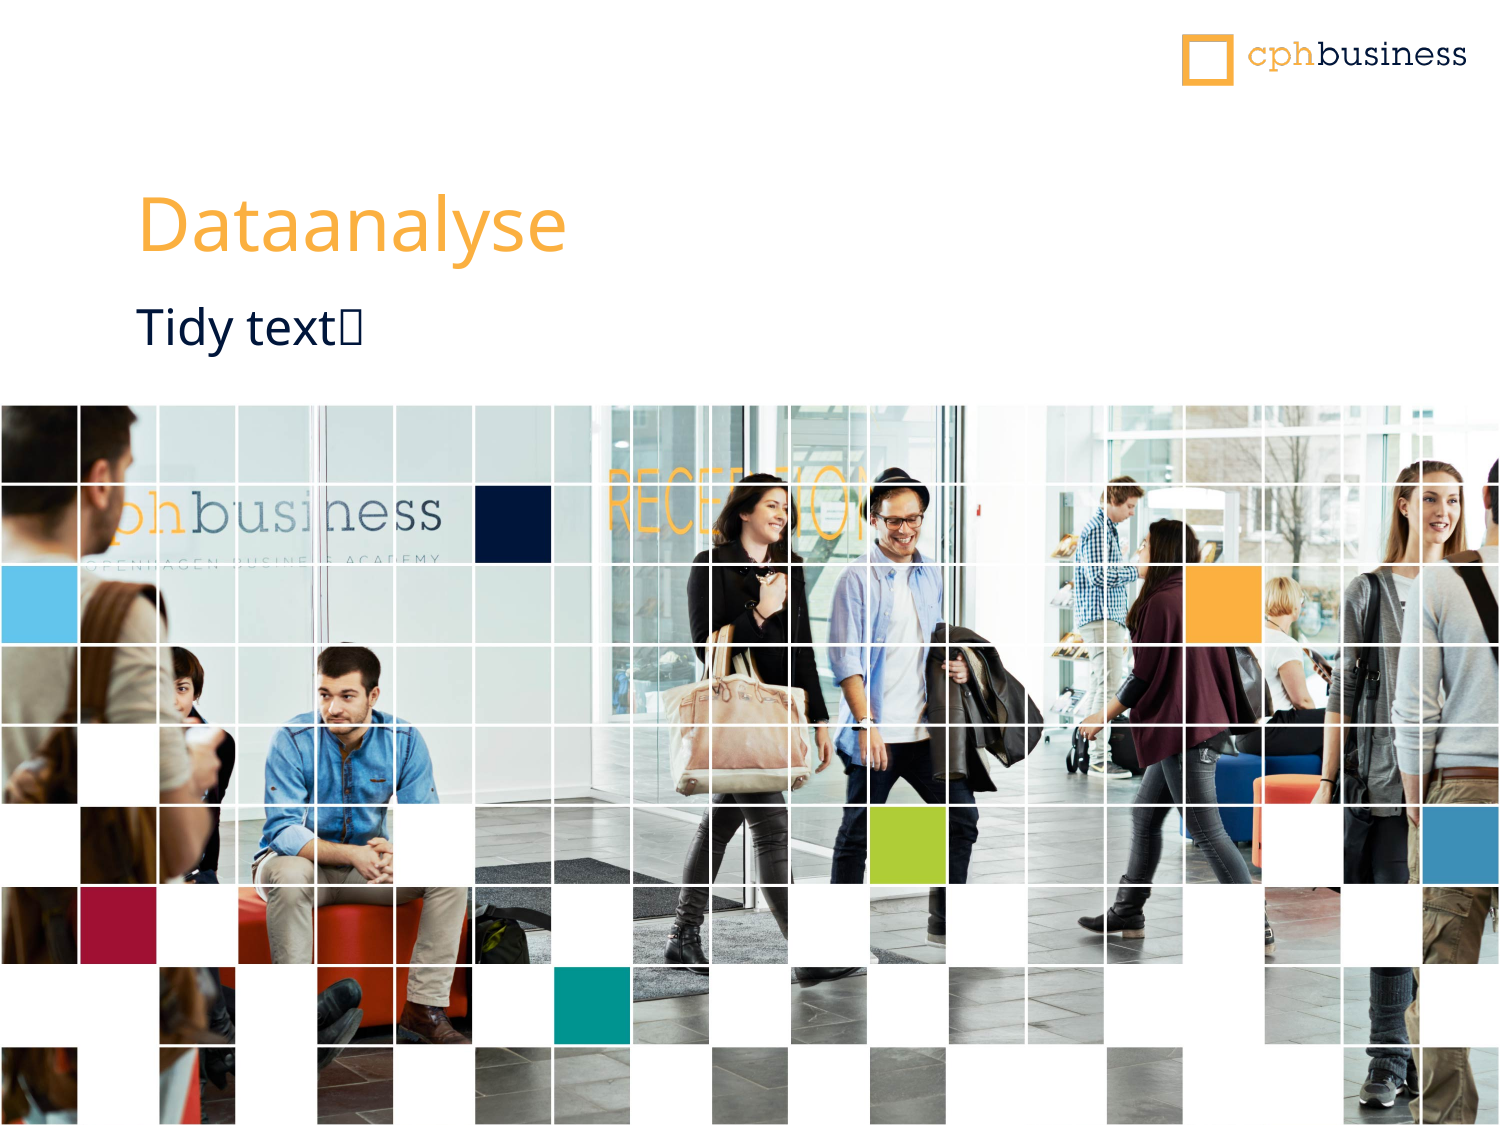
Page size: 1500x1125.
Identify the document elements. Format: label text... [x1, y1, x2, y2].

title Dataanalyse [121, 149, 1397, 275]
picture [1131, 0, 1500, 137]
subtitle Tidy text [121, 287, 1500, 366]
picture [0, 184, 1500, 1125]
